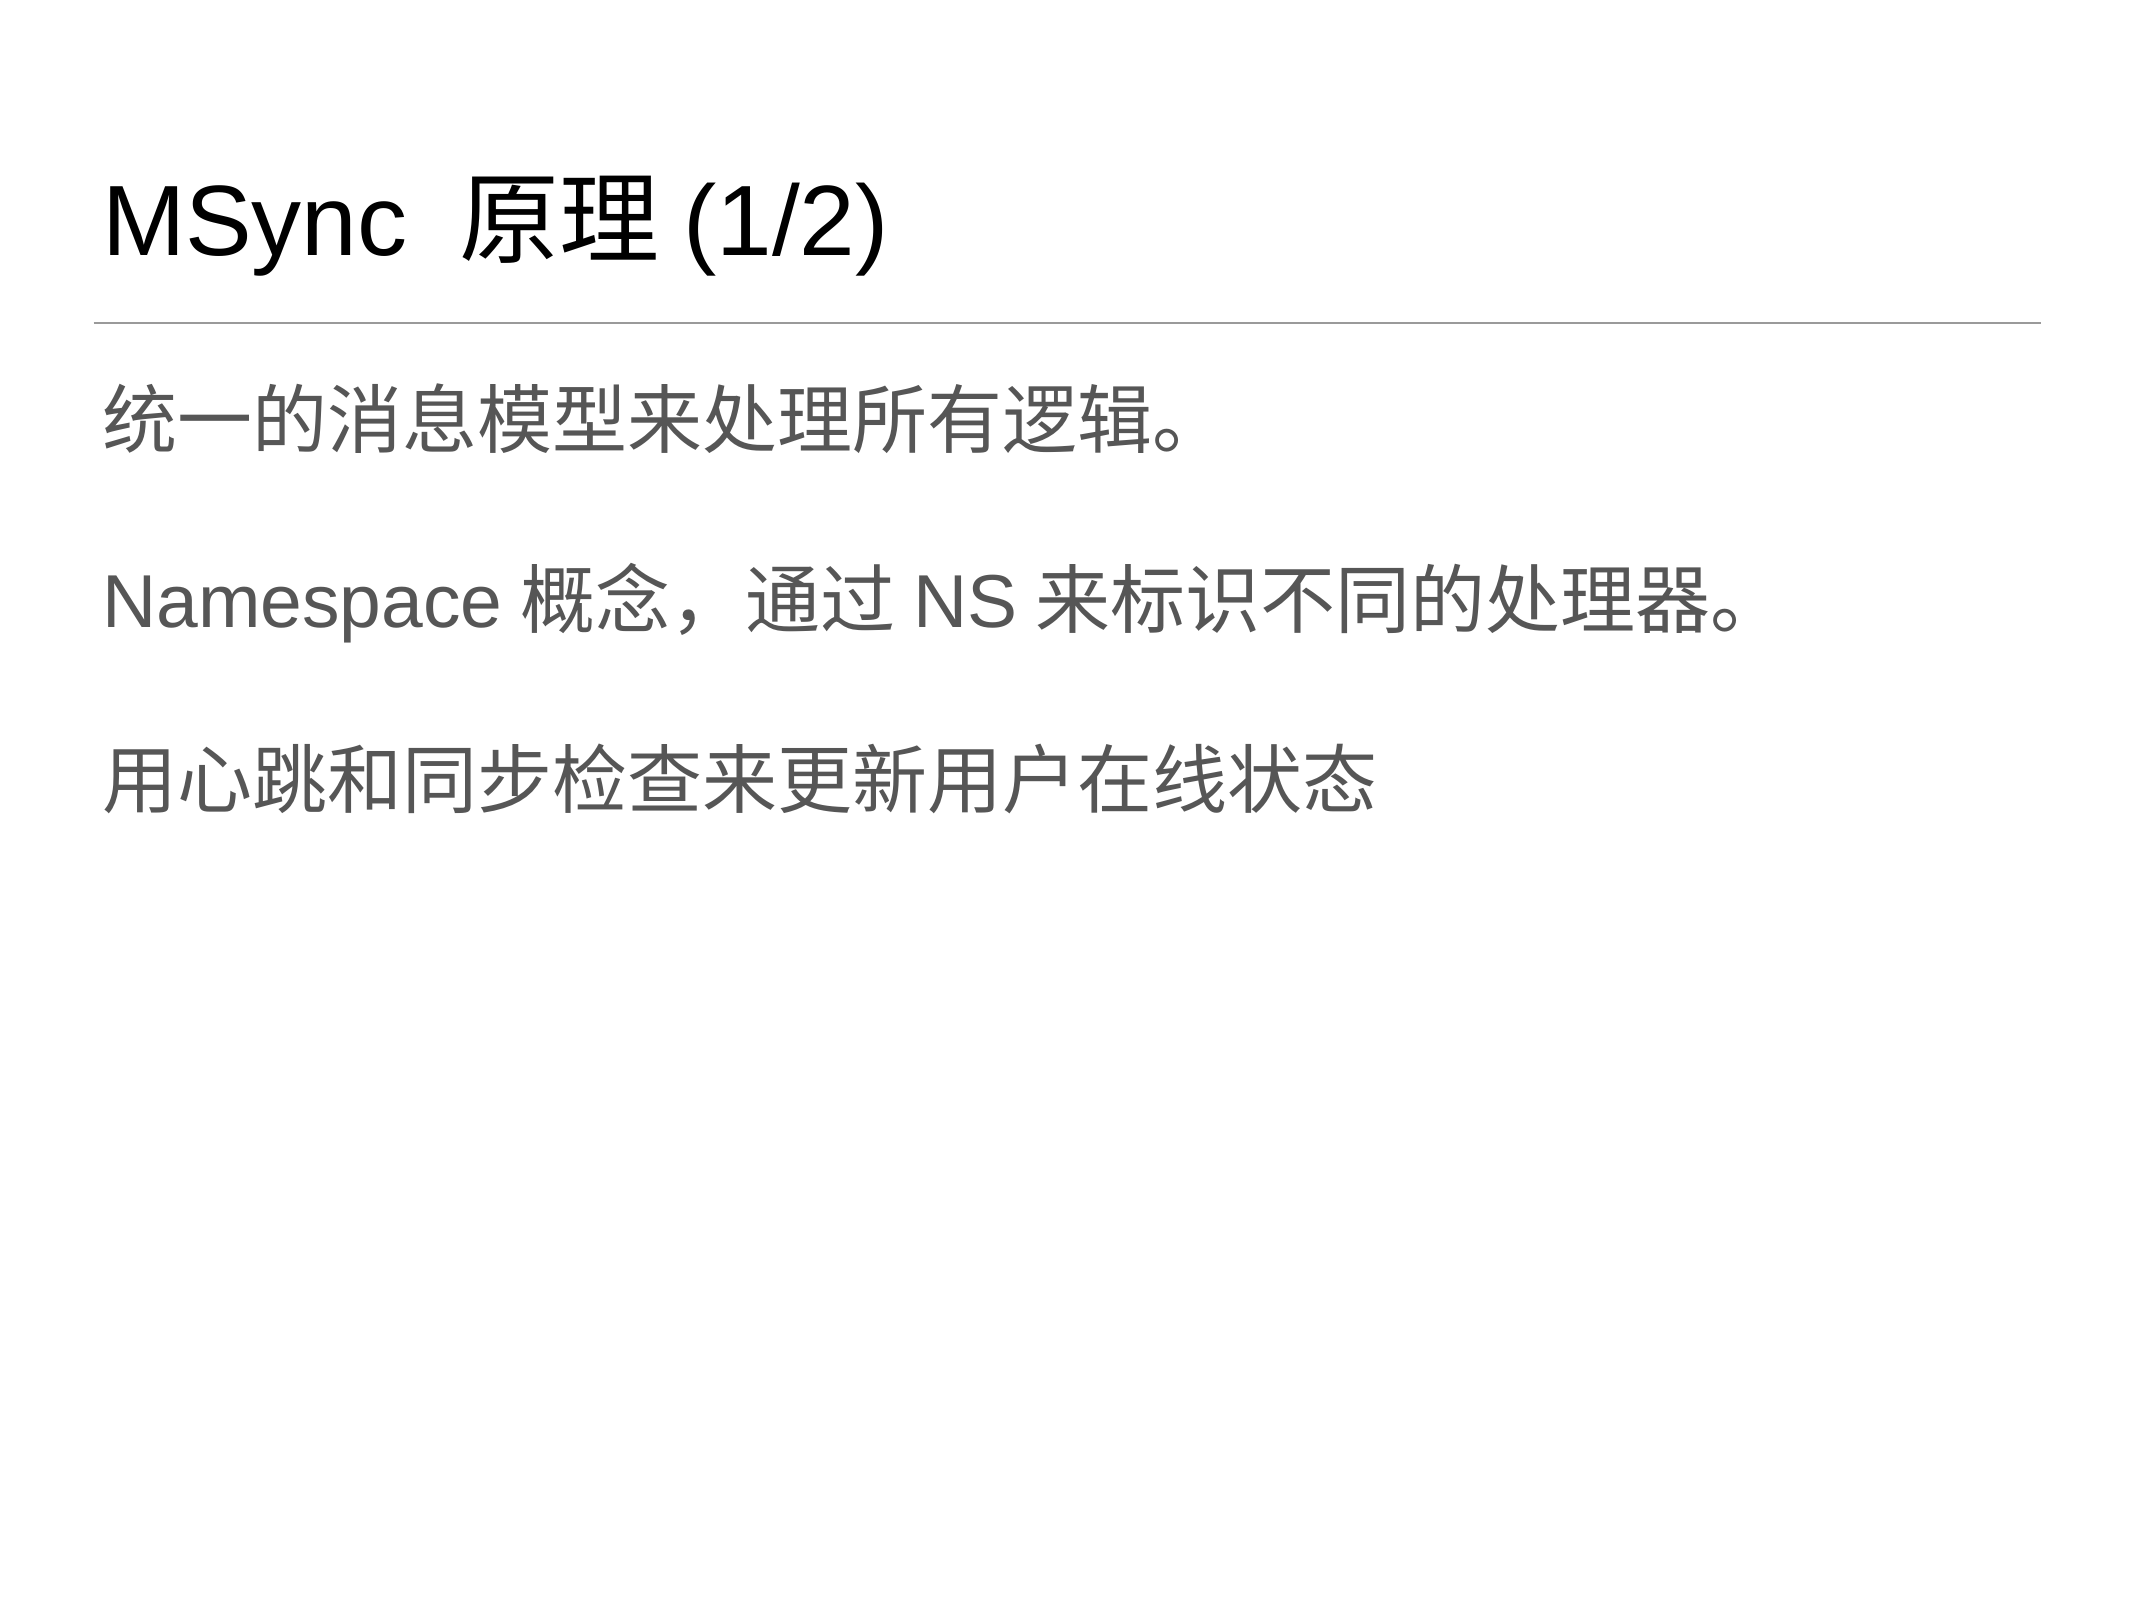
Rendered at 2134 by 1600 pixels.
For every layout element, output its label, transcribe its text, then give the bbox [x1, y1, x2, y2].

list 统⼀的消息模型来处理所有逻辑。 Namespace概念，通过NS来标识不同的处理器。 ⽤⼼跳和同步检查来更新⽤户在线状态 [93, 364, 2041, 1459]
title MSync 原理(1/2) [93, 53, 2041, 284]
